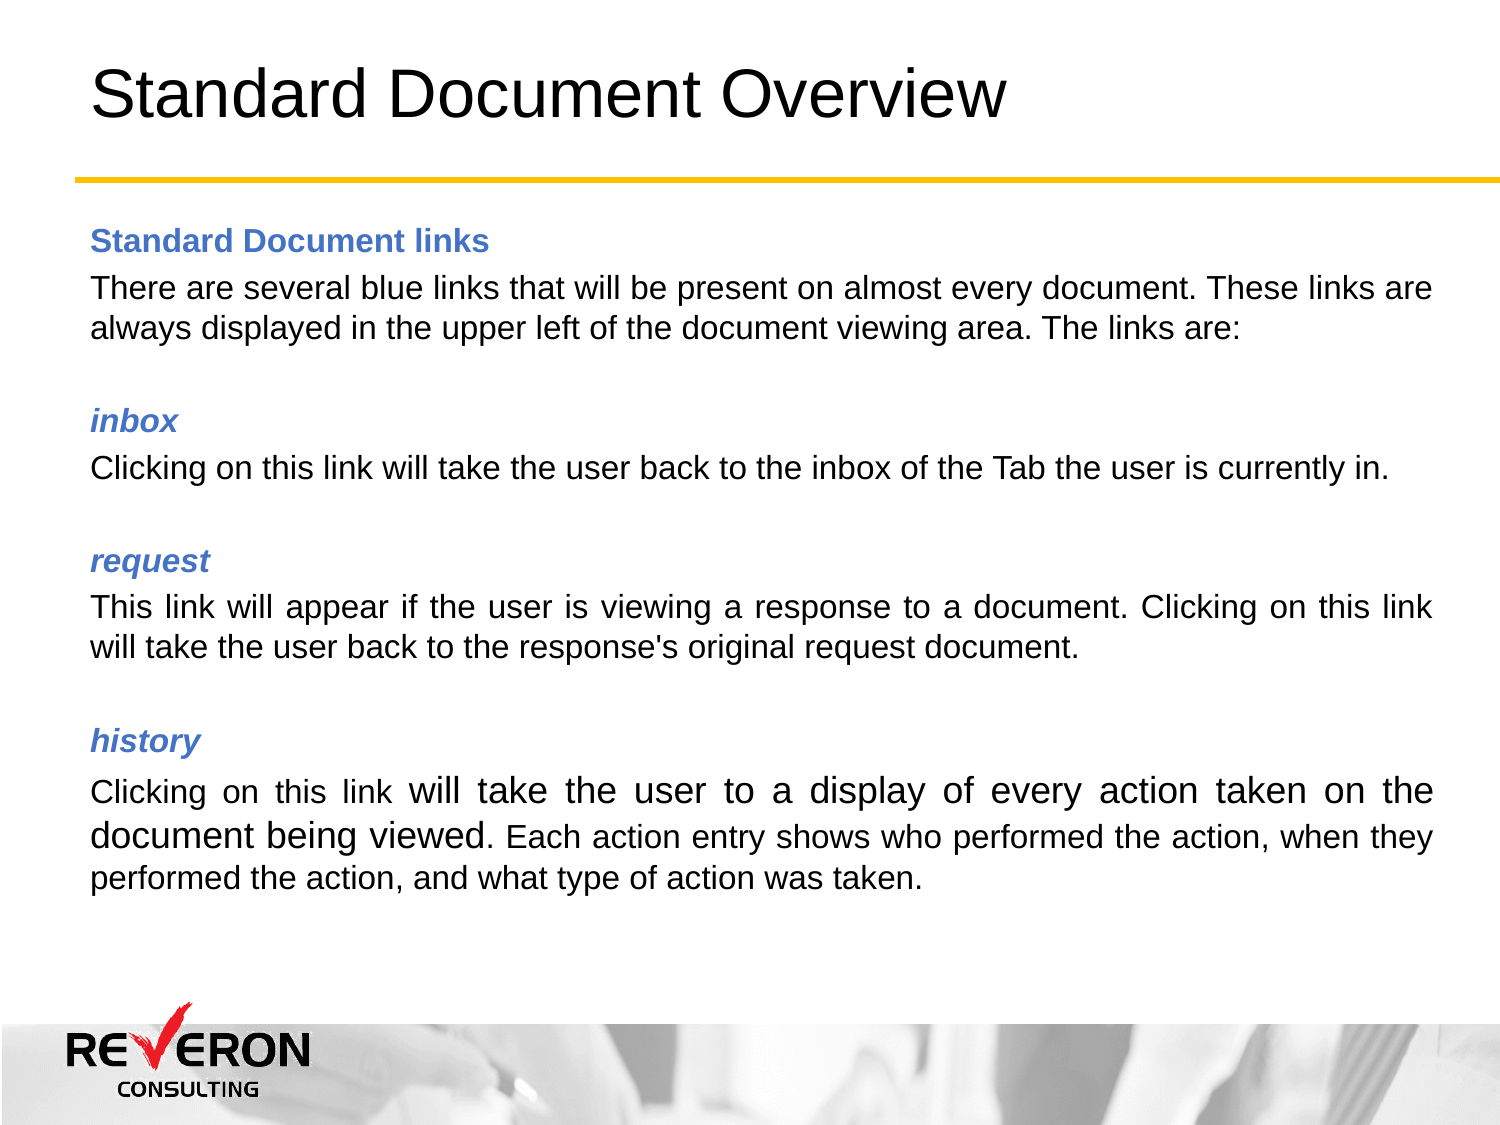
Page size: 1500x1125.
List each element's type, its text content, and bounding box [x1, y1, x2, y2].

list Standard Document links There are several blue links that will be present on almost every document. These links are always displayed in the upper left of the document viewing area. The links are: inbox Clicking on this link will take the user back to the inbox of the Tab the user is currently in. request This link will appear if the user is viewing a response to a document. Clicking on this link will take the user back to the response's original request document. history Clicking on this link will take the user to a display of every action taken on the document being viewed. Each action entry shows who performed the action, when they performed the action, and what type of action was taken. [75, 212, 1450, 973]
picture [60, 998, 316, 1103]
title Standard Document Overview [75, 12, 1264, 168]
